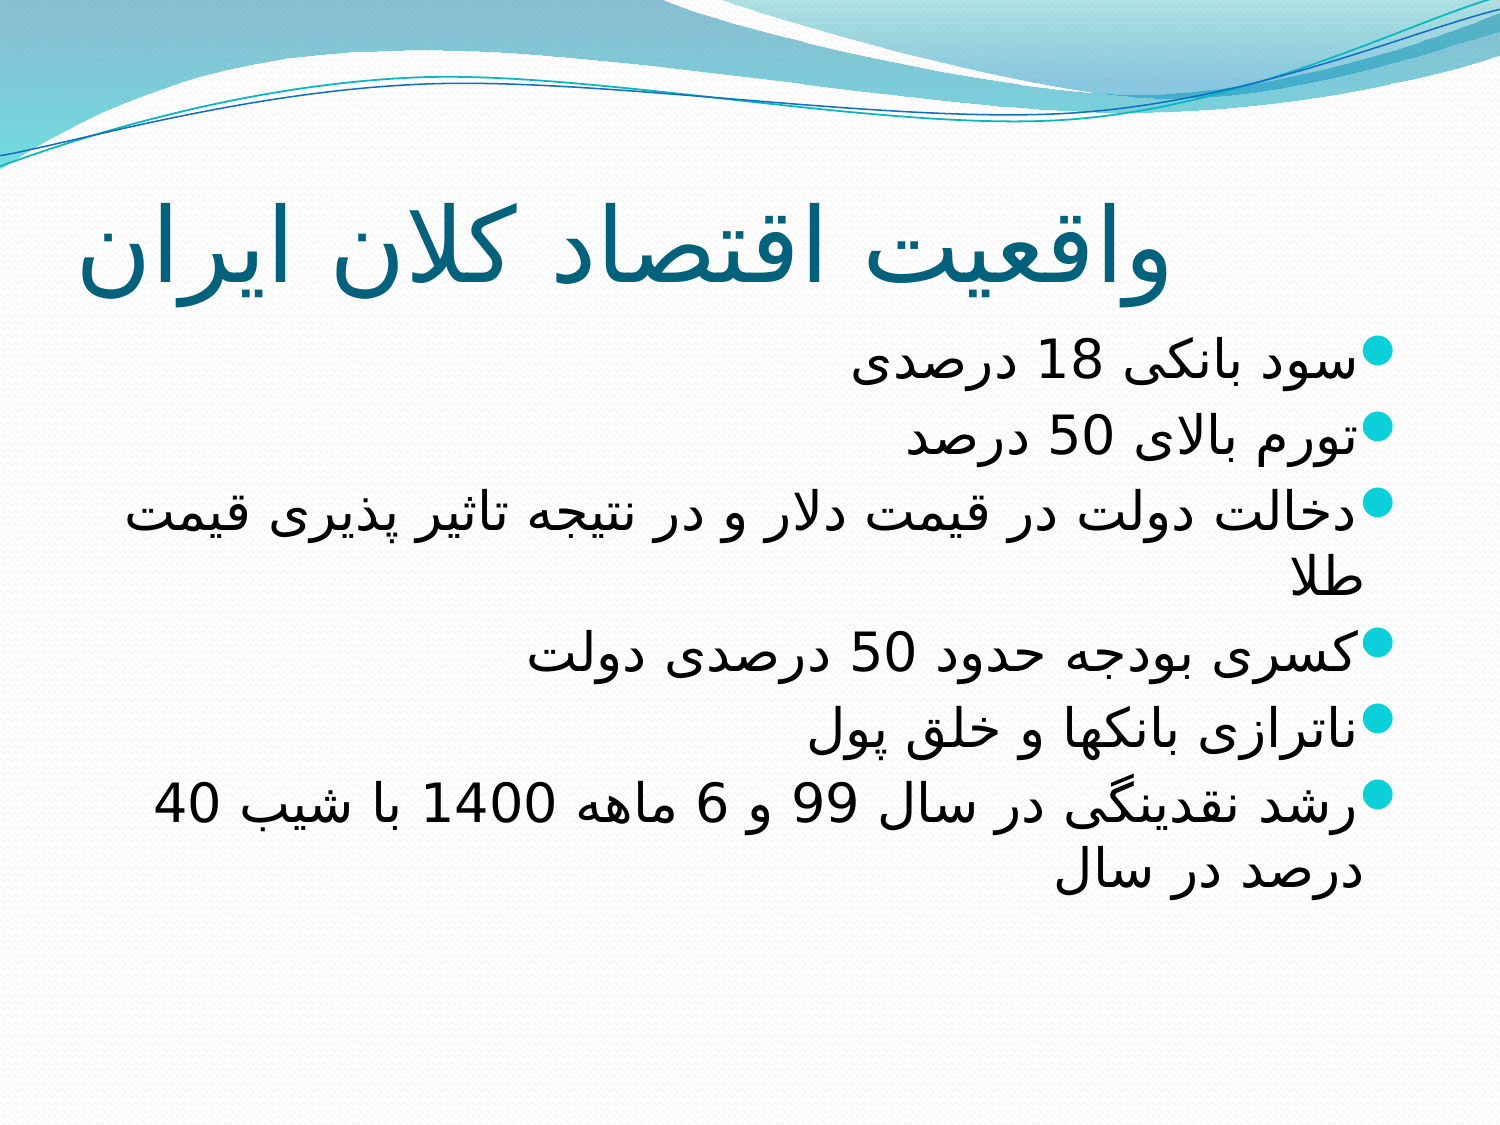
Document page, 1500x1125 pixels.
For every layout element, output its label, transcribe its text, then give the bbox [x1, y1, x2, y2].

title واقعیت اقتصاد کلان ایران [75, 115, 1425, 303]
list سود بانکی 18 درصدی تورم بالای 50 درصد دخالت دولت در قیمت دلار و در نتیجه تاثیر پذیری قیمت طلا کسری بودجه حدود 50 درصدی دولت ناترازی بانکها و خلق پول رشد نقدینگی در سال 99 و 6 ماهه 1400 با شیب 40 درصد در سال [75, 317, 1425, 1038]
